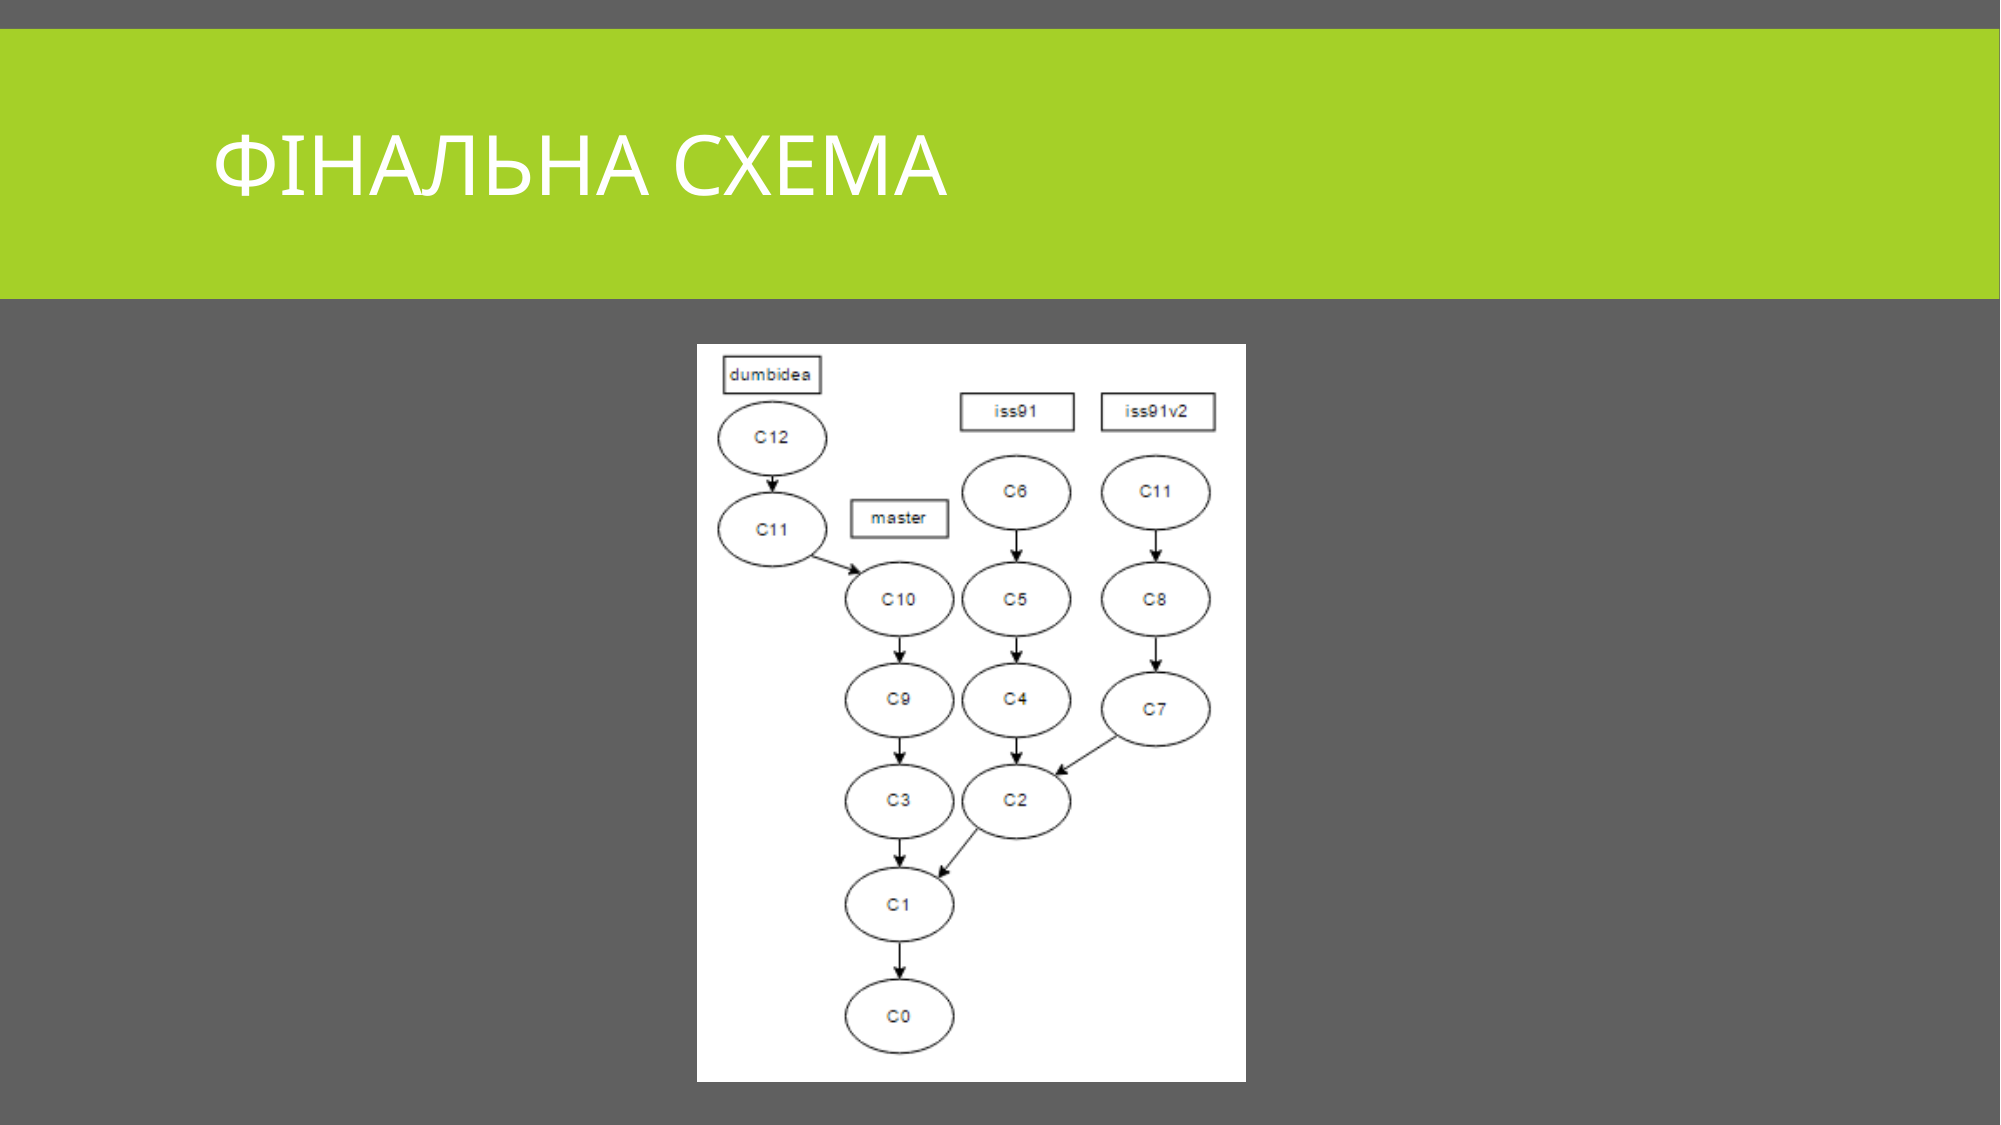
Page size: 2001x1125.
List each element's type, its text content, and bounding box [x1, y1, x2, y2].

title Фінальна схема [197, 46, 1803, 295]
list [696, 344, 1247, 1082]
